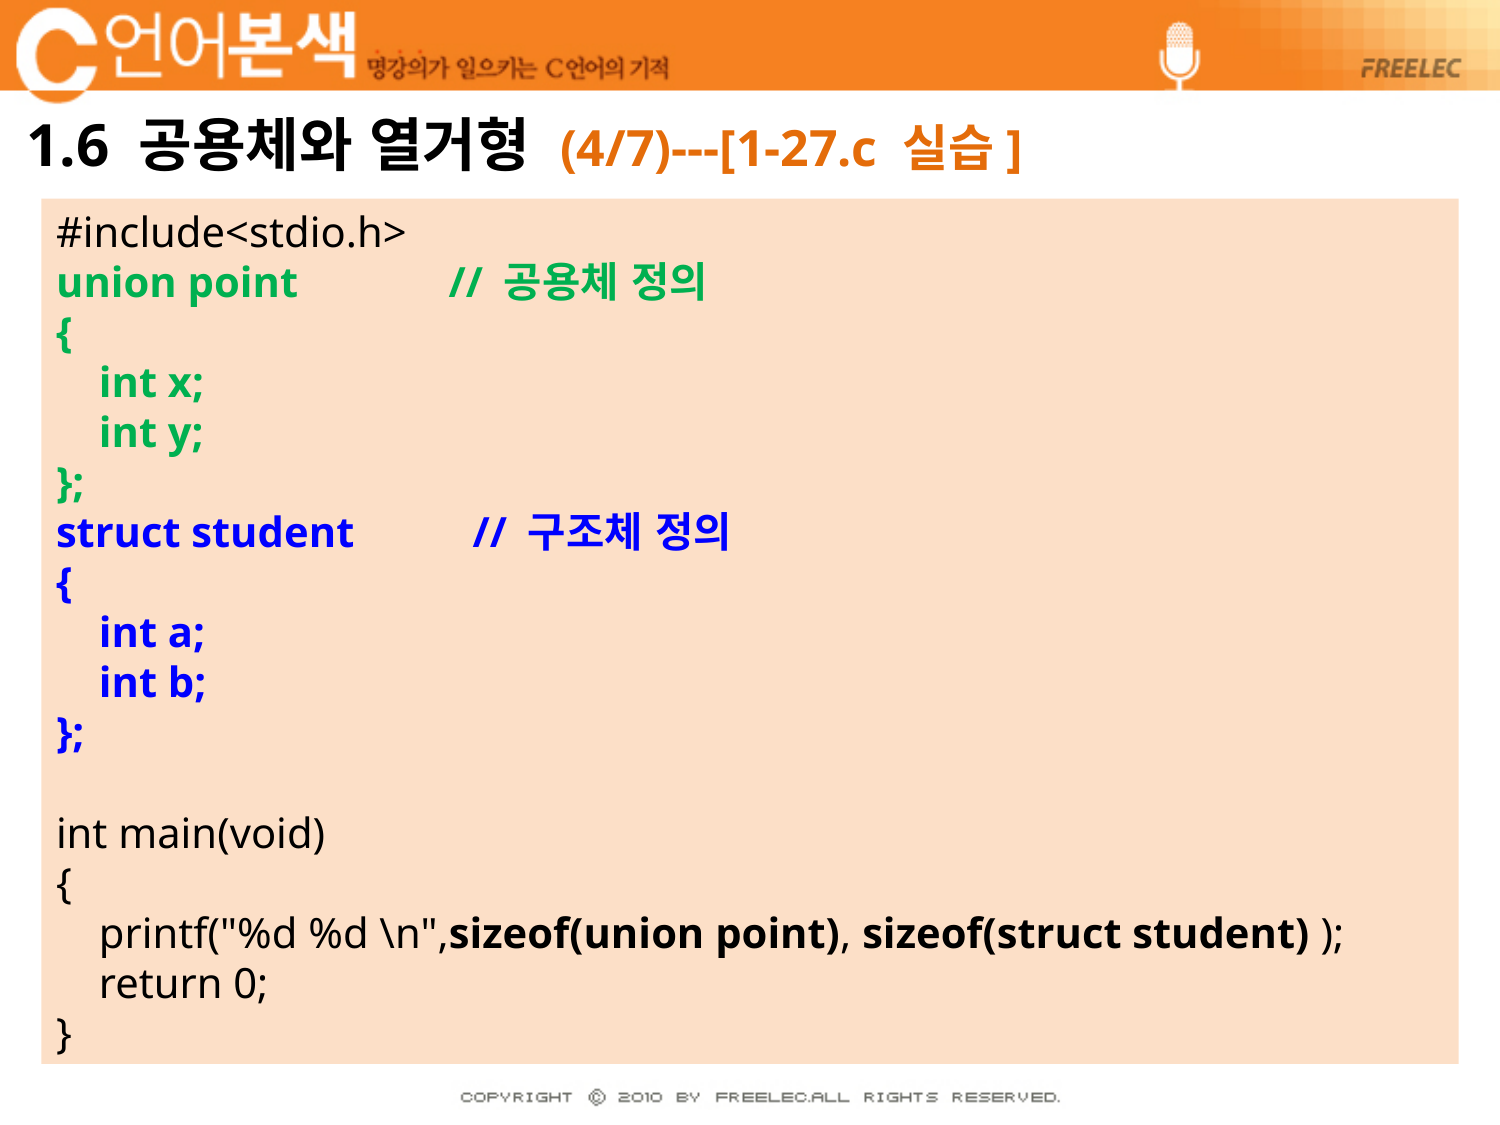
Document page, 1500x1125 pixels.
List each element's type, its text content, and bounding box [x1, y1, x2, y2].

picture [0, 0, 1500, 1125]
text_box #include<stdio.h> union point // 공용체 정의 { int x; int y; }; struct student // 구조체 정의 { int a; int b; }; int main(void) { printf("%d %d \n",sizeof(union point), sizeof(struct student) ); return 0; } [41, 198, 1459, 1064]
title 1.6 공용체와 열거형 (4/7)---[1-27.c 실습] [11, 107, 1500, 178]
